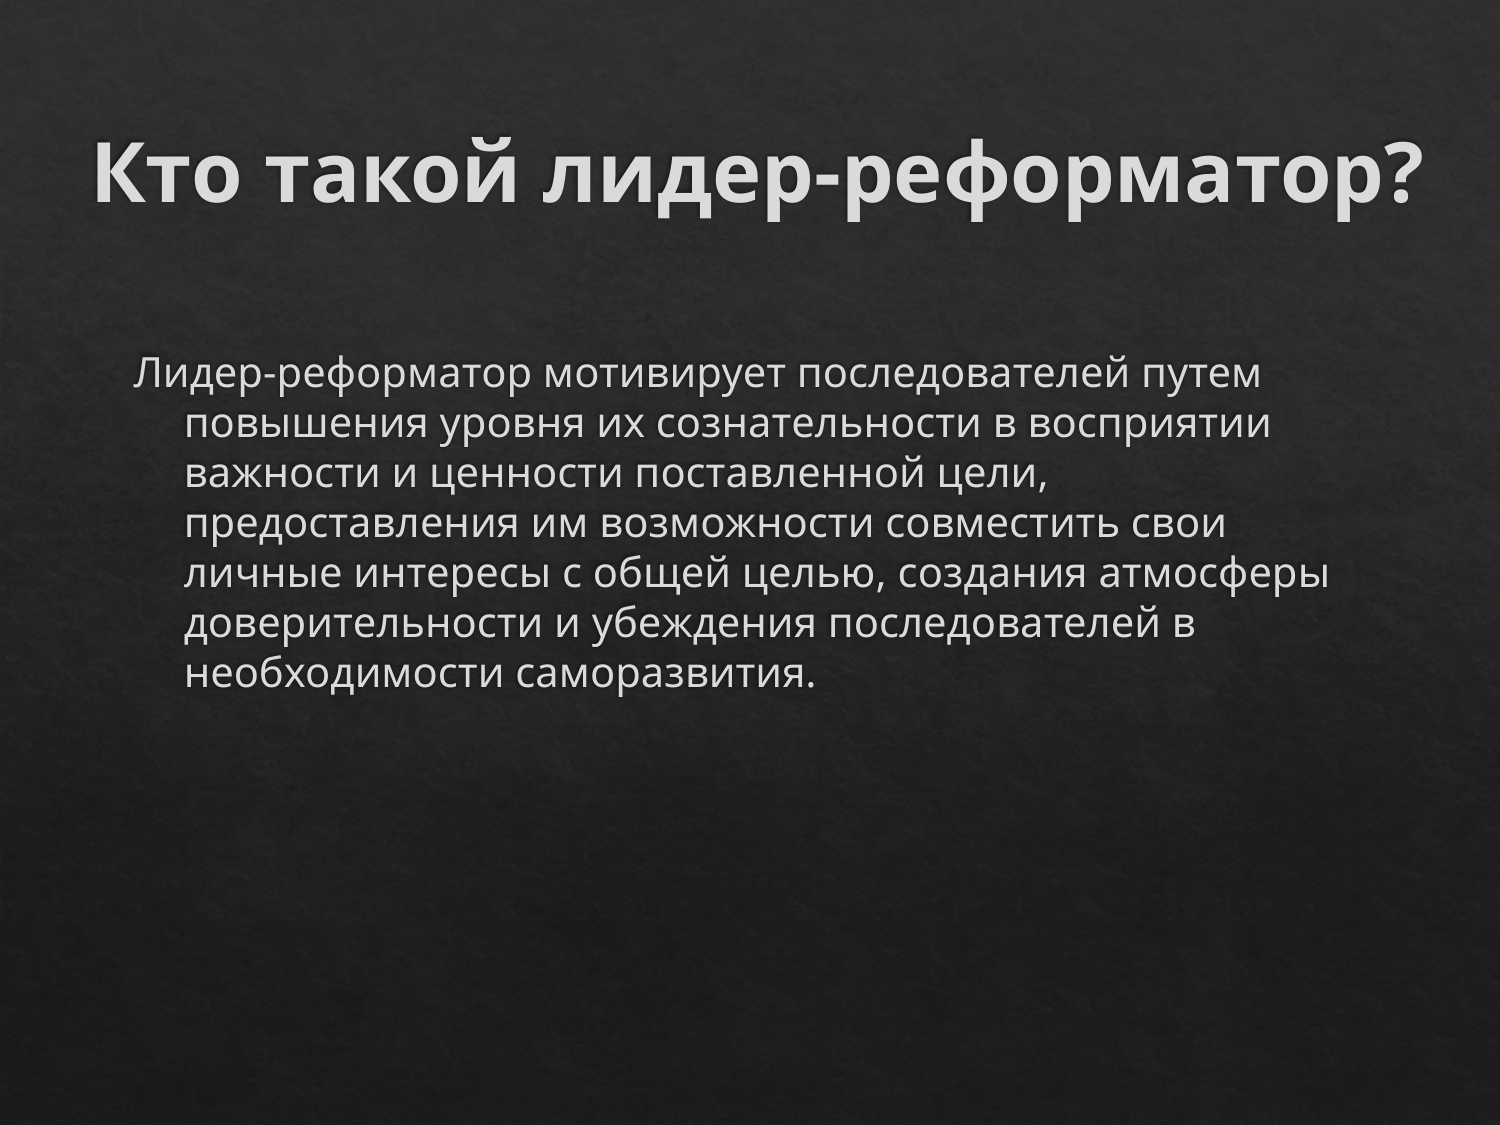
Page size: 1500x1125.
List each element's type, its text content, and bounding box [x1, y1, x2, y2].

title Кто такой лидер-реформатор? [75, 0, 1500, 339]
list Лидер-реформатор мотивирует последователей путем повышения уровня их сознательности в восприятии важности и ценности поставленной цели, предоставления им возможности совместить свои личные интересы с общей целью, создания атмосферы доверительности и убеждения последователей в необходимости саморазвития. [112, 338, 1387, 950]
